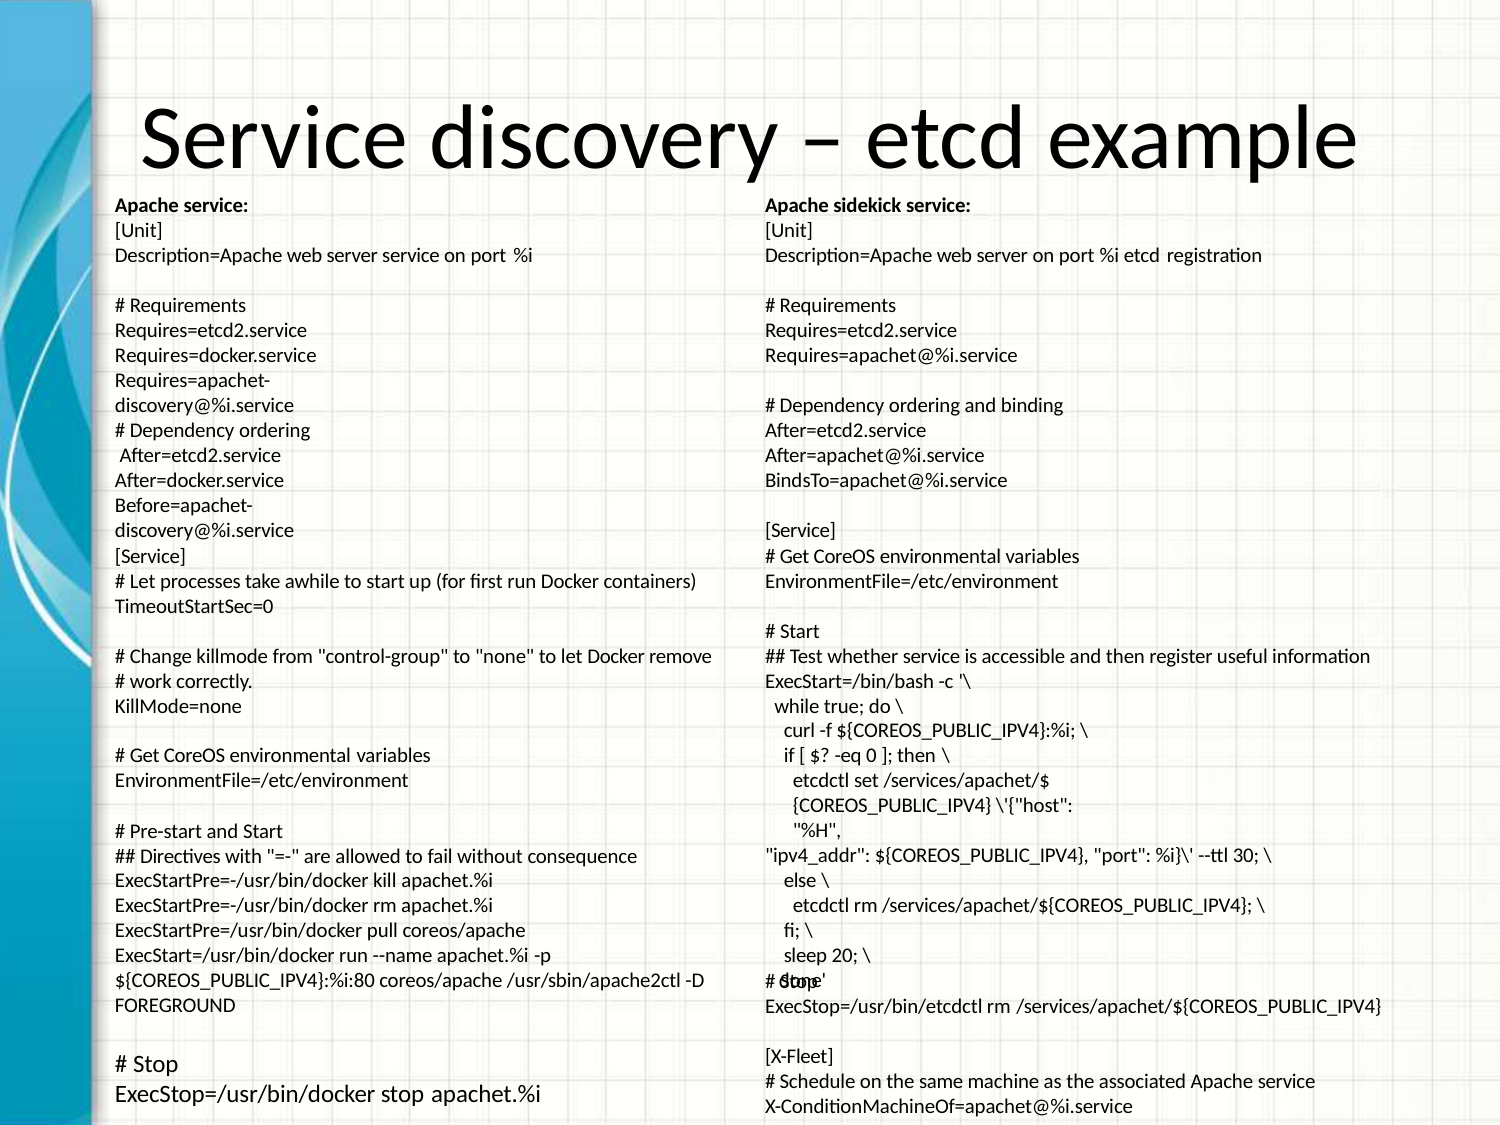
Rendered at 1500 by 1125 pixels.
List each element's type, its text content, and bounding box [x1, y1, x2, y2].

picture [0, 0, 1500, 1125]
text_box # Requirements Requires=etcd2.service Requires=docker.service Requires=apachet-discovery@%i.service [112, 290, 458, 417]
text_box # Requirements Requires=etcd2.service Requires=apachet@%i.service [762, 290, 1022, 368]
text_box [Service] # Get CoreOS environmental variables EnvironmentFile=/etc/environment [762, 515, 1090, 593]
text_box # Stop ExecStop=/usr/bin/etcdctl rm /services/apachet/${COREOS_PUBLIC_IPV4} [762, 965, 1395, 1018]
text_box # Start ## Test whether service is accessible and then register useful information ExecStart=/bin/bash -c '\ while true; do \ curl -f ${COREOS_PUBLIC_IPV4}:%i; \ if [ $? -eq 0 ]; then \ etcdctl set /services/apachet/${COREOS_PUBLIC_IPV4} \'{"host": "%H", "ipv4_addr": ${COREOS_PUBLIC_IPV4}, "port": %i}\' --ttl 30; \ else \ etcdctl rm /services/apachet/${COREOS_PUBLIC_IPV4}; \ fi; \ sleep 20; \ done' [762, 615, 1398, 993]
text_box # Dependency ordering and binding After=etcd2.service After=apachet@%i.service BindsTo=apachet@%i.service [762, 390, 1070, 492]
text_box Apache sidekick service: [Unit] Description=Apache web server on port %i etcd registration [762, 190, 1272, 267]
title Service discovery – etcd example [133, 74, 1366, 265]
text_box # Get CoreOS environmental variables EnvironmentFile=/etc/environment [112, 740, 440, 793]
text_box # Stop ExecStop=/usr/bin/docker stop apachet.%i [112, 1045, 550, 1107]
text_box [Service] # Let processes take awhile to start up (for first run Docker containers) TimeoutStartSec=0 [112, 540, 713, 618]
text_box # Pre-start and Start ## Directives with "=-" are allowed to fail without consequence ExecStartPre=-/usr/bin/docker kill apachet.%i ExecStartPre=-/usr/bin/docker rm apachet.%i ExecStartPre=/usr/bin/docker pull coreos/apache ExecStart=/usr/bin/docker run --name apachet.%i -p ${COREOS_PUBLIC_IPV4}:%i:80 coreos/apache /usr/sbin/apache2ctl -D FOREGROUND [112, 815, 719, 1017]
text_box # Change killmode from "control-group" to "none" to let Docker remove # work correctly. KillMode=none [112, 640, 727, 718]
text_box [X-Fleet] # Schedule on the same machine as the associated Apache service X-ConditionMachineOf=apachet@%i.service [762, 1040, 1326, 1118]
text_box Apache service: [Unit] Description=Apache web server service on port %i [112, 190, 542, 267]
text_box # Dependency ordering After=etcd2.service After=docker.service Before=apachet-discovery@%i.service [112, 415, 440, 540]
